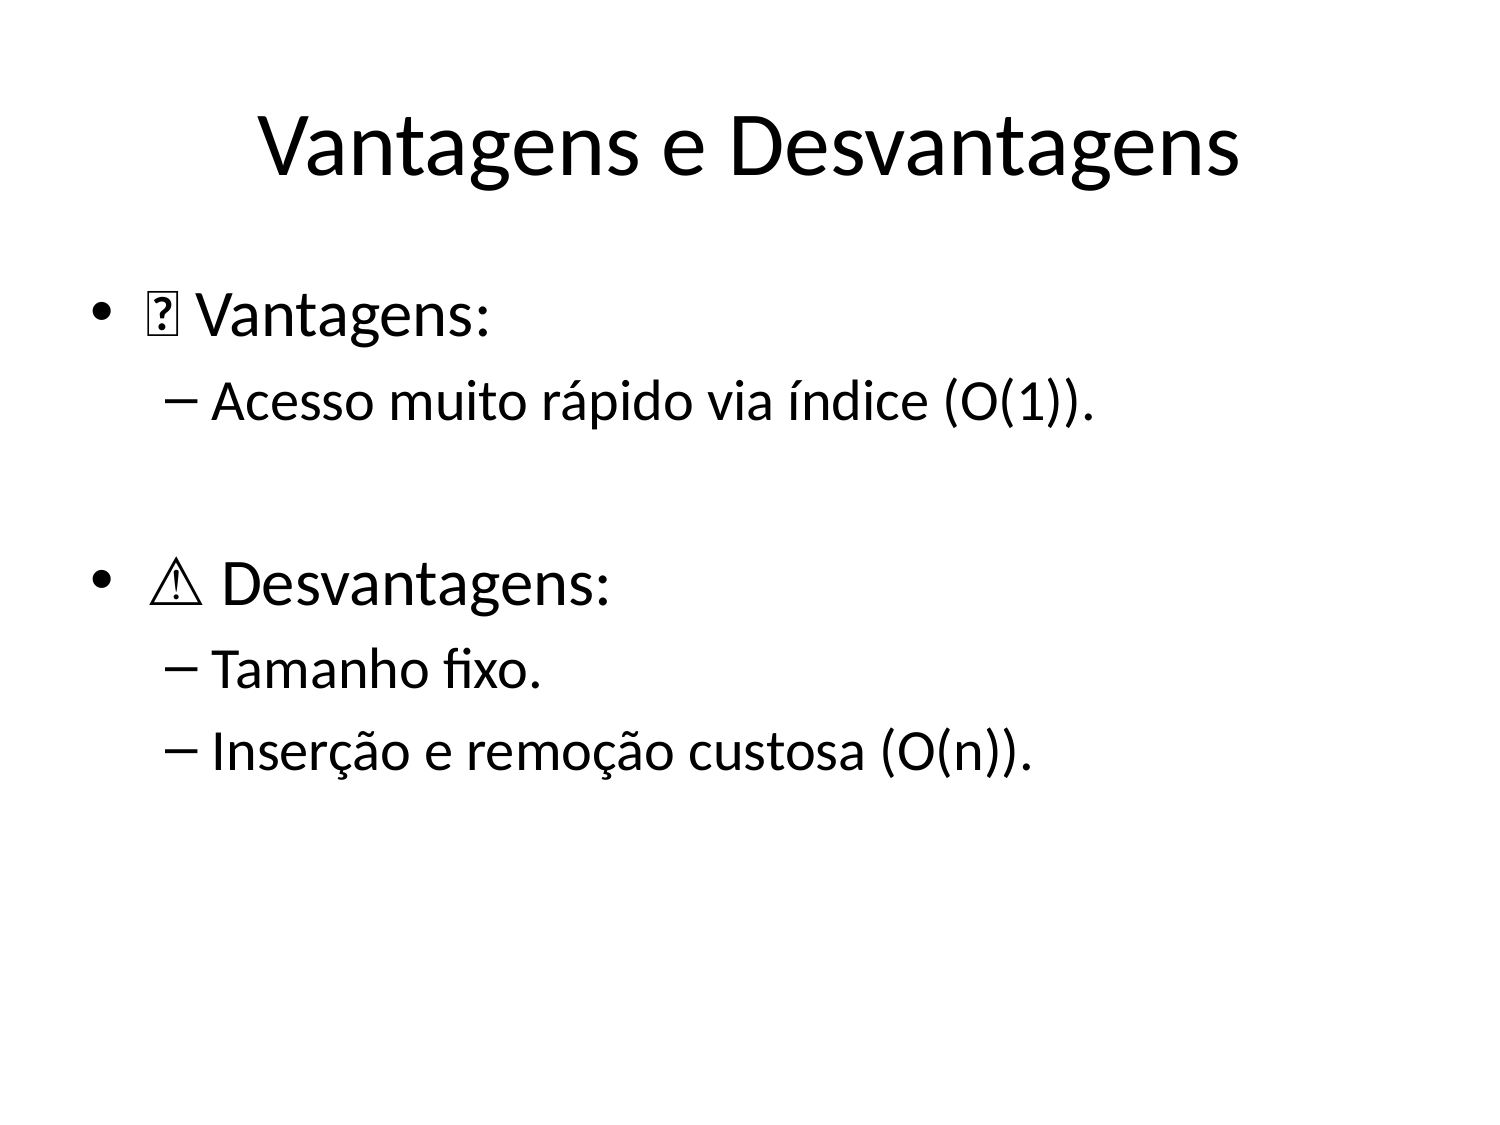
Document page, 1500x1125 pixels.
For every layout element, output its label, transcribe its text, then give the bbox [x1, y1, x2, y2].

title Vantagens e Desvantagens [75, 45, 1425, 233]
list ✅ Vantagens: Acesso muito rápido via índice (O(1)). ⚠️ Desvantagens: Tamanho fixo. Inserção e remoção custosa (O(n)). [75, 262, 1425, 1005]
